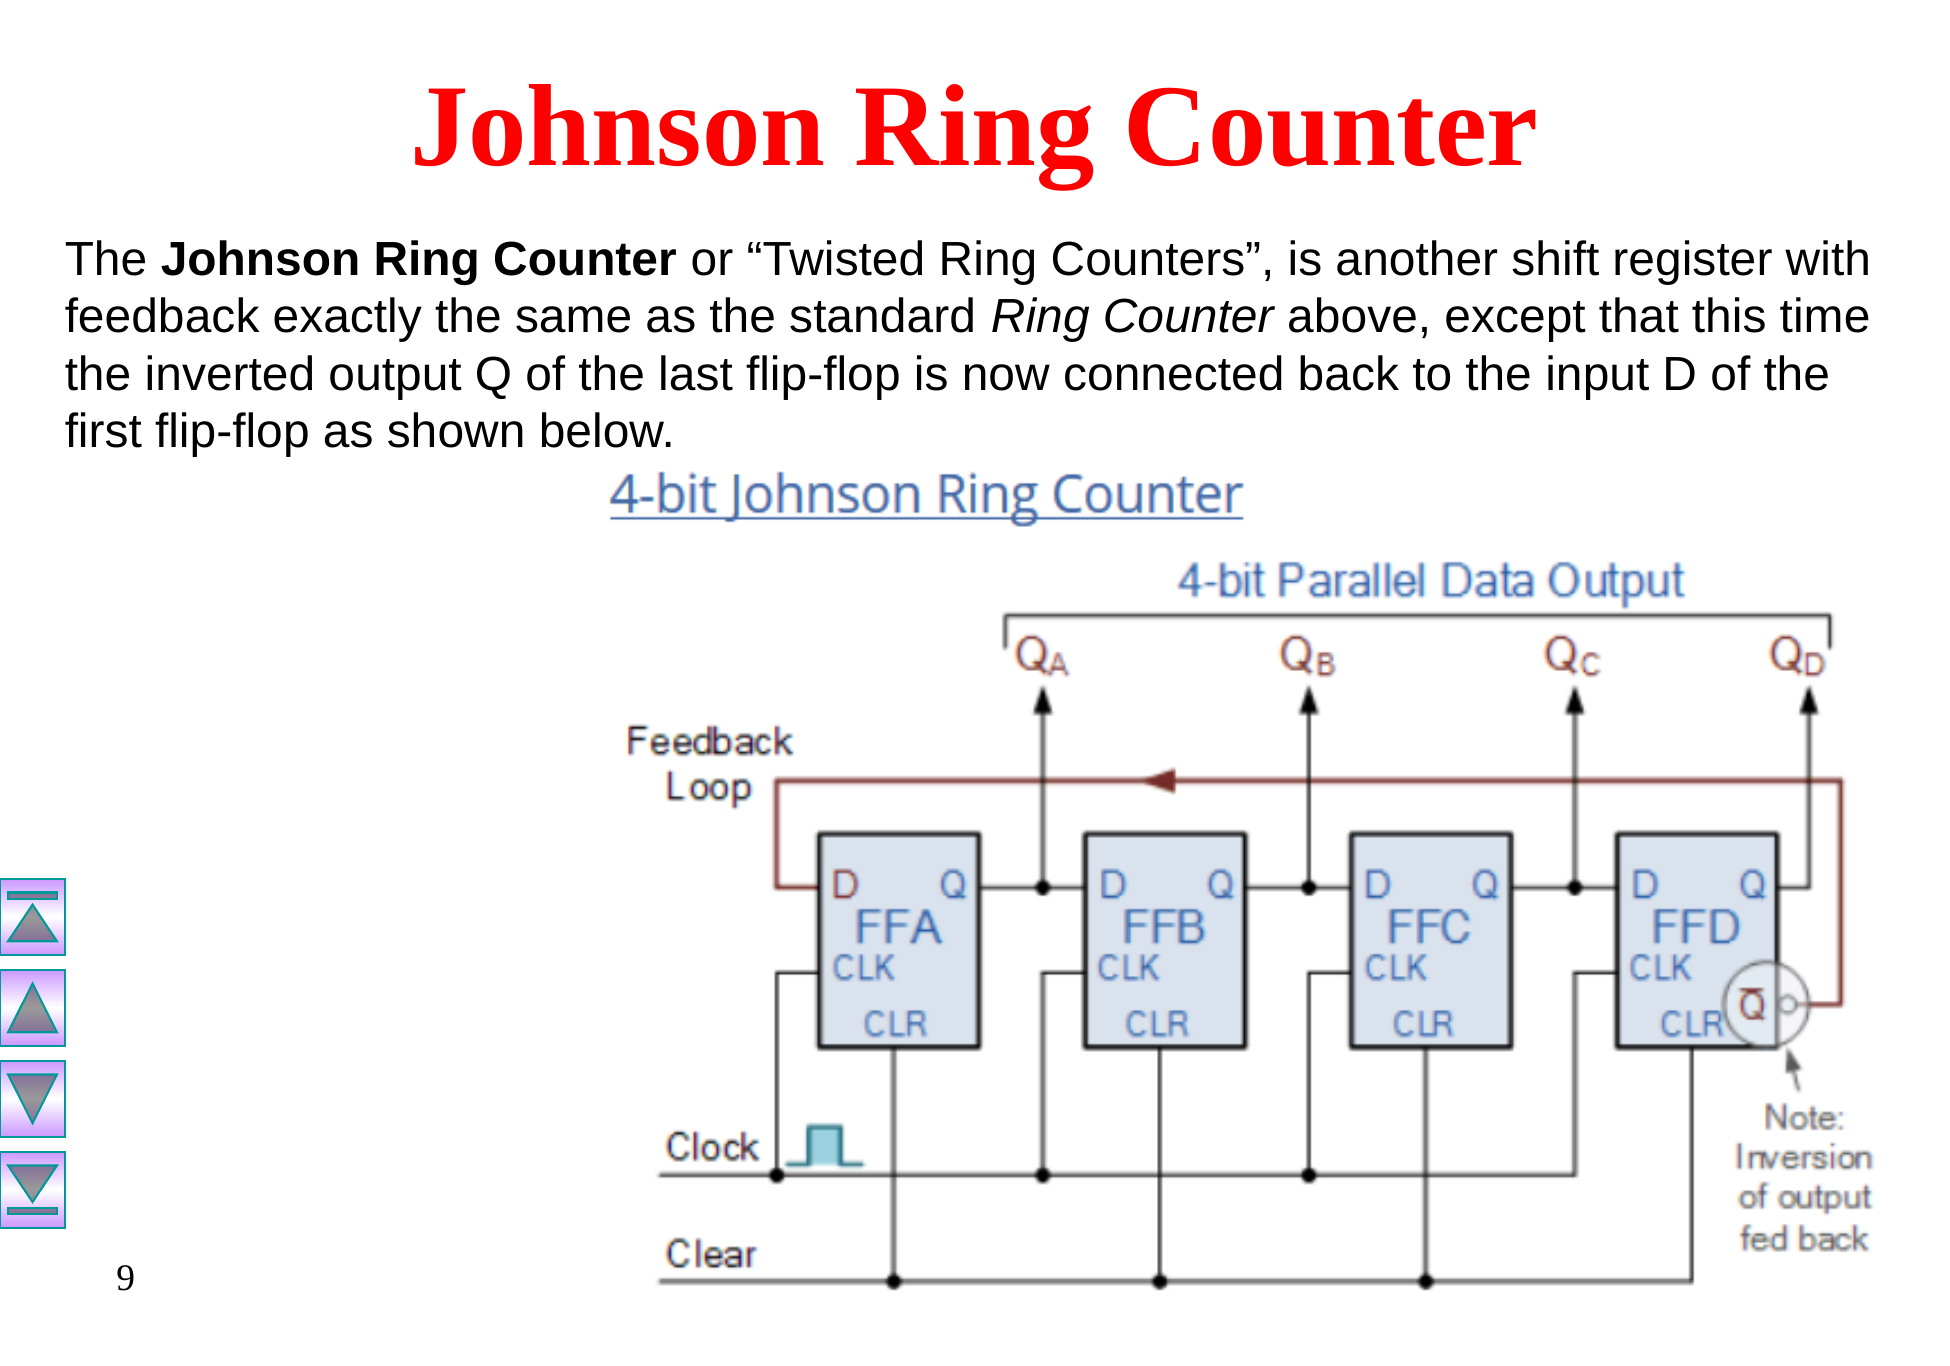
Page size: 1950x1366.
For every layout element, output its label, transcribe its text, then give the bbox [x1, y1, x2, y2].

picture [574, 457, 1888, 1341]
title Johnson Ring Counter [97, 54, 1853, 183]
slide_number 9 [97, 1242, 553, 1339]
text_box The Johnson Ring Counter or “Twisted Ring Counters”, is another shift register with feedback exactly the same as the standard Ring Counter above, except that this time the inverted output Q of the last flip-flop is now connected back to the input D of the first flip-flop as shown below. [50, 219, 1900, 465]
